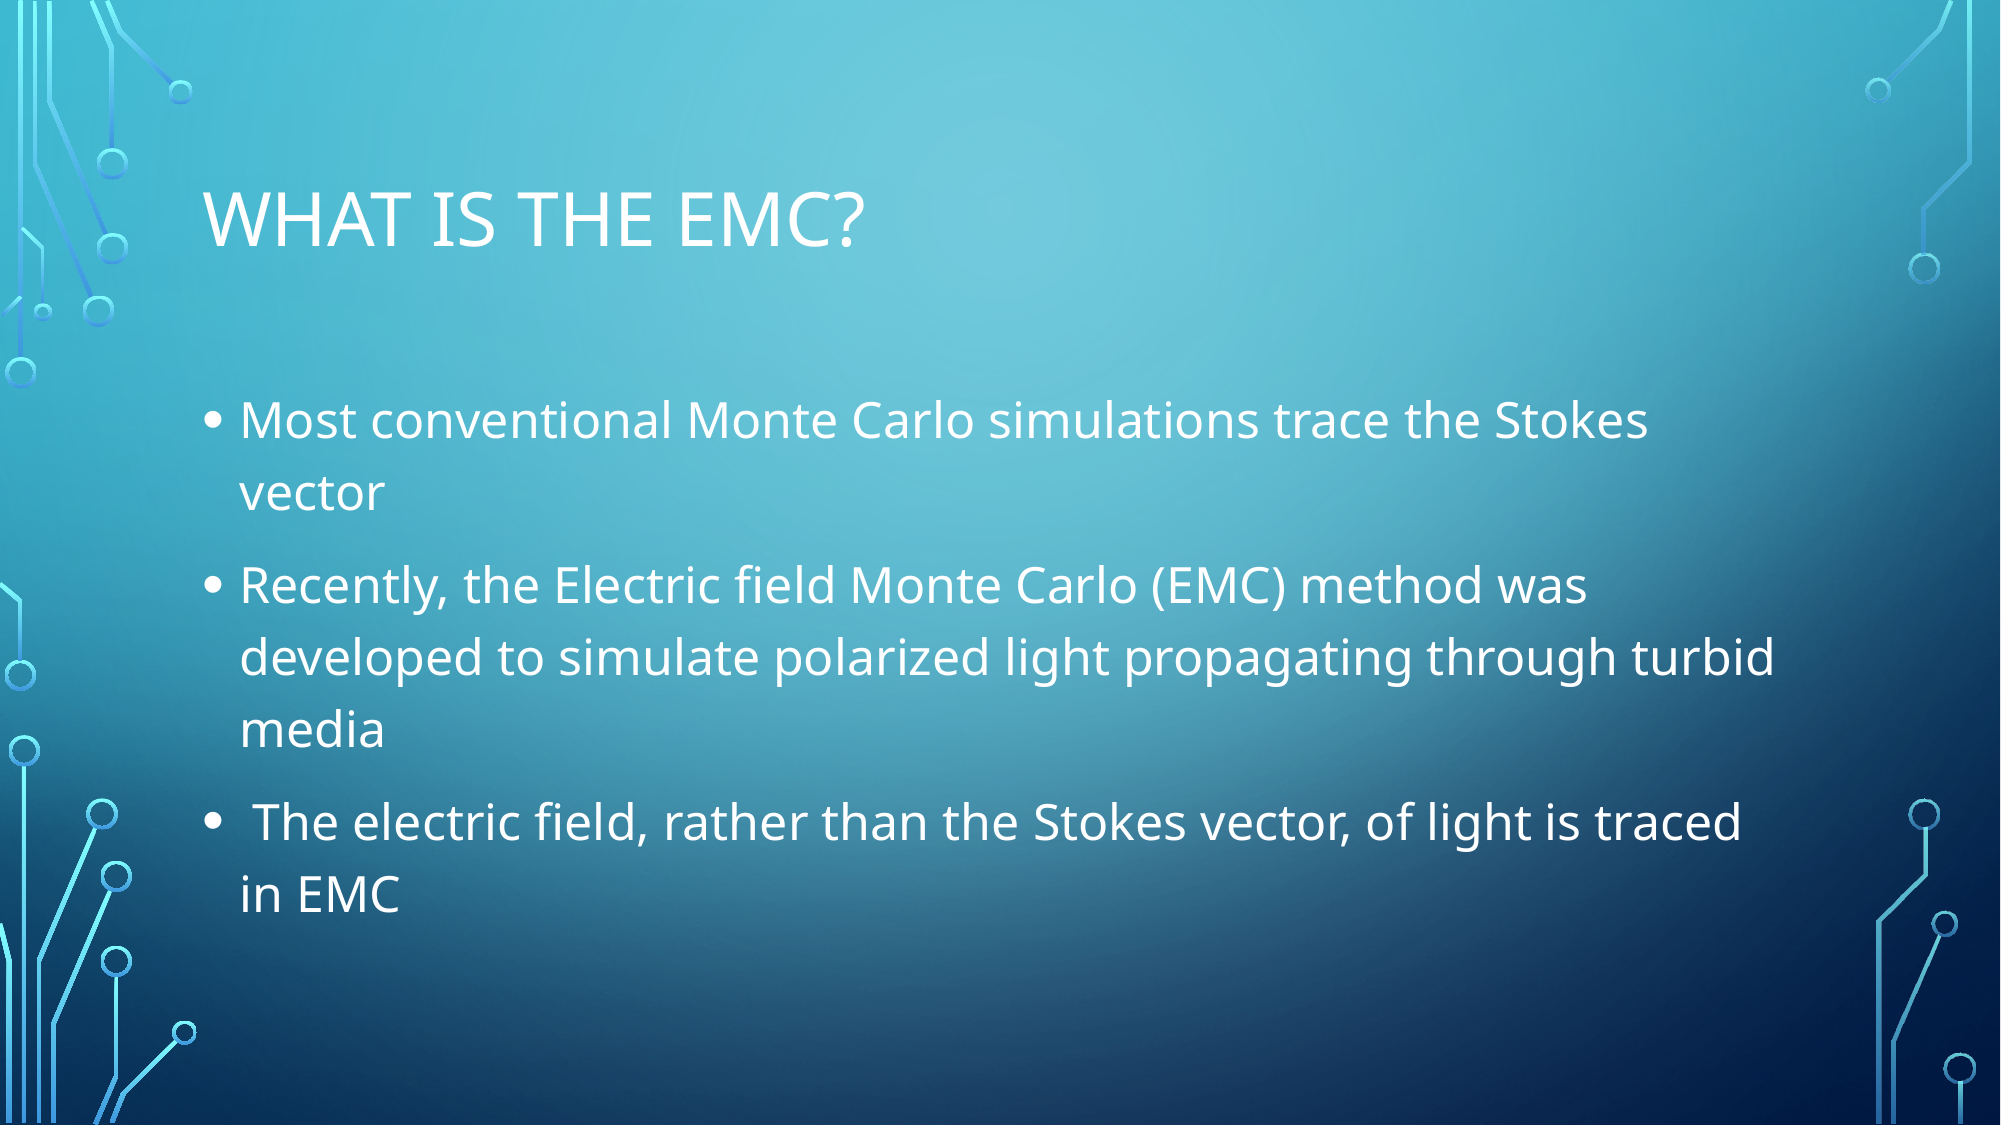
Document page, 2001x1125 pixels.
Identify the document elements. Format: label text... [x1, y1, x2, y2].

title What is the EMC? [187, 101, 1813, 344]
list Most conventional Monte Carlo simulations trace the Stokes vector Recently, the Electric field Monte Carlo (EMC) method was developed to simulate polarized light propagating through turbid media The electric field, rather than the Stokes vector, of light is traced in EMC [187, 369, 1813, 950]
